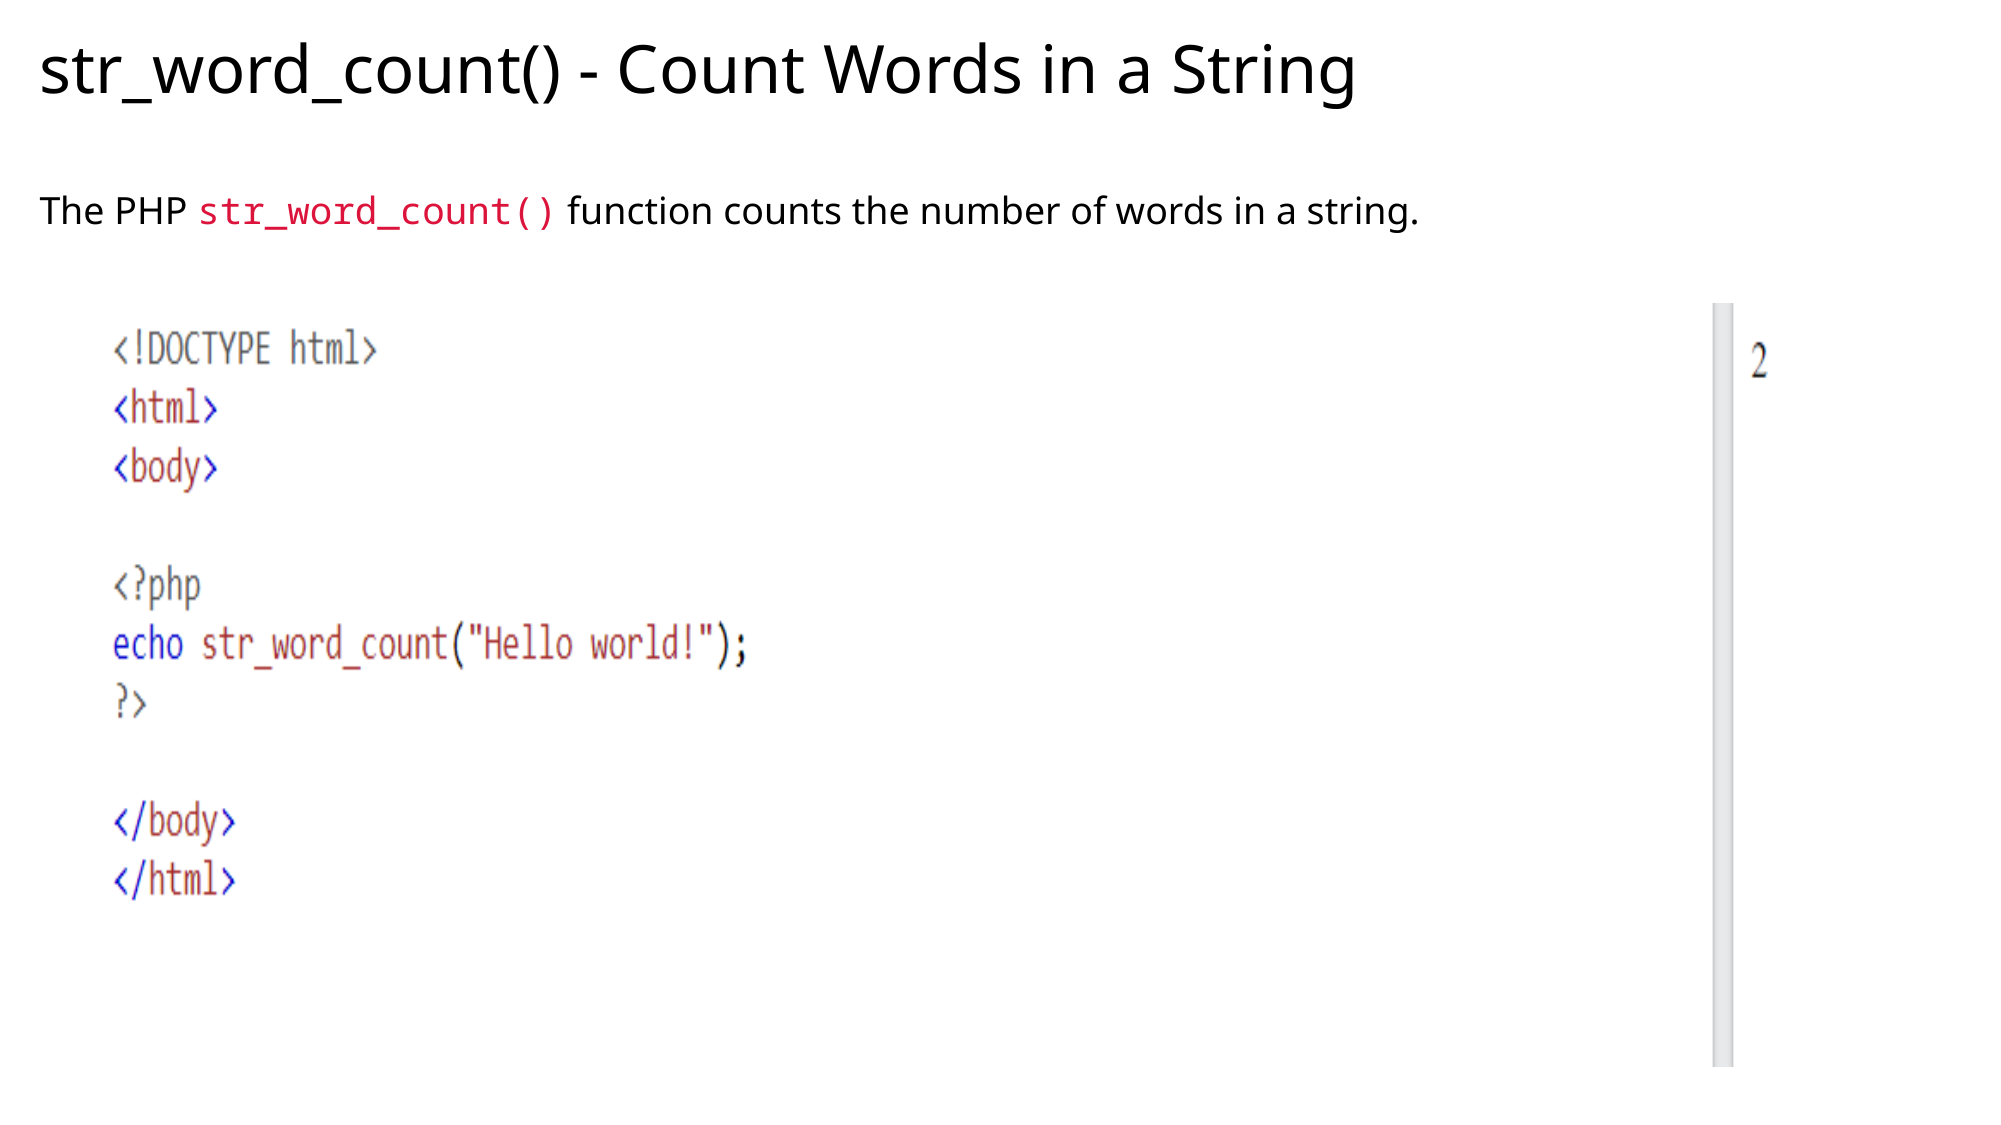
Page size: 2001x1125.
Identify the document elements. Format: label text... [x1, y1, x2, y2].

picture [105, 303, 1890, 1067]
text_box str_word_count() - Count Words in a String The PHP str_word_count() function counts the number of words in a string. [39, 16, 1833, 302]
